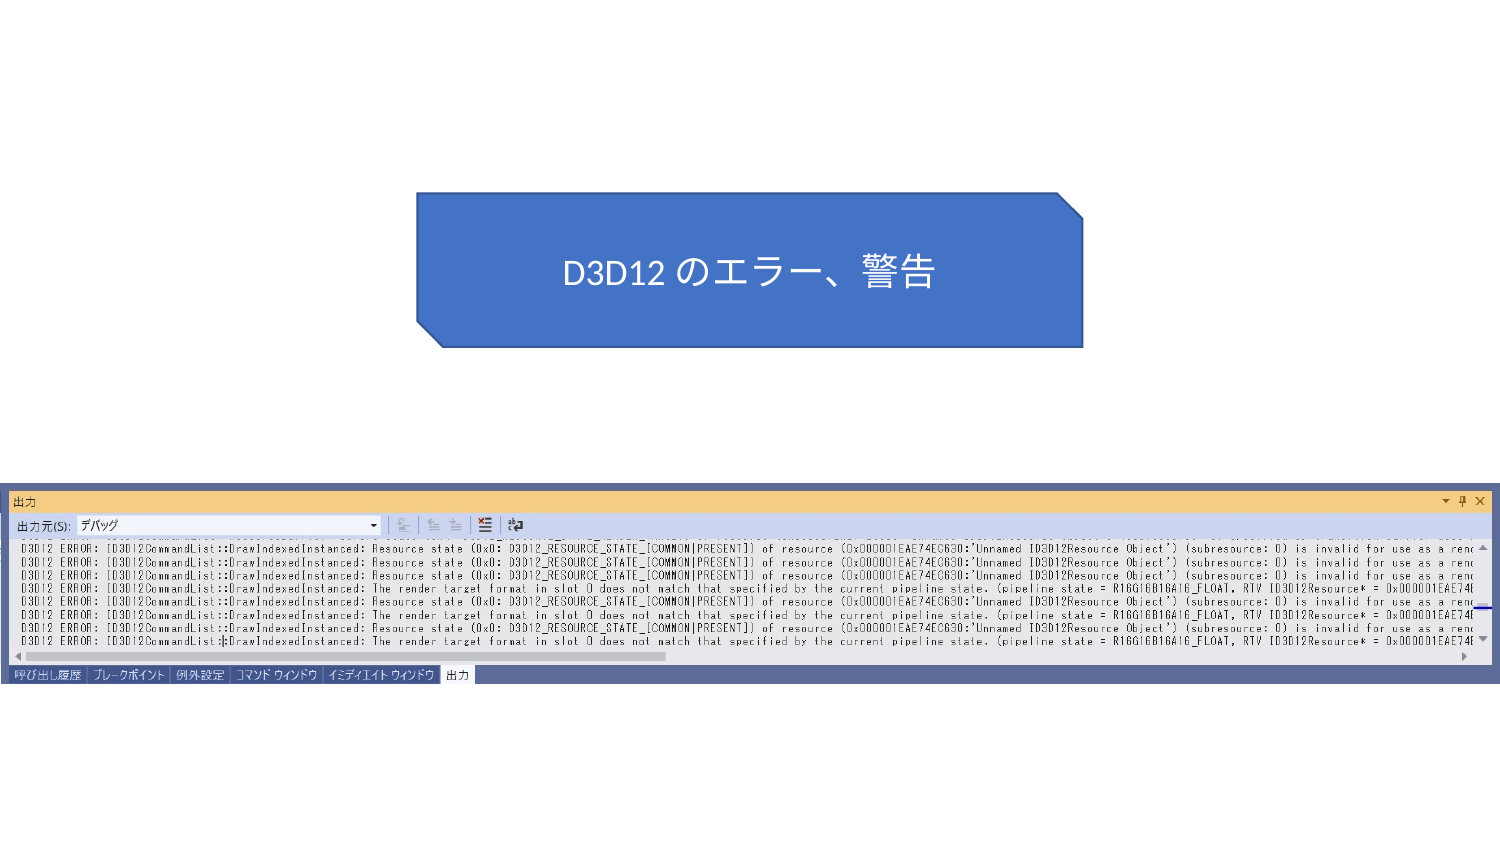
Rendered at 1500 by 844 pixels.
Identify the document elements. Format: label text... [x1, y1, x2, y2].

text_box D3D12のエラー、警告 [416, 192, 1084, 348]
picture [0, 483, 1500, 684]
